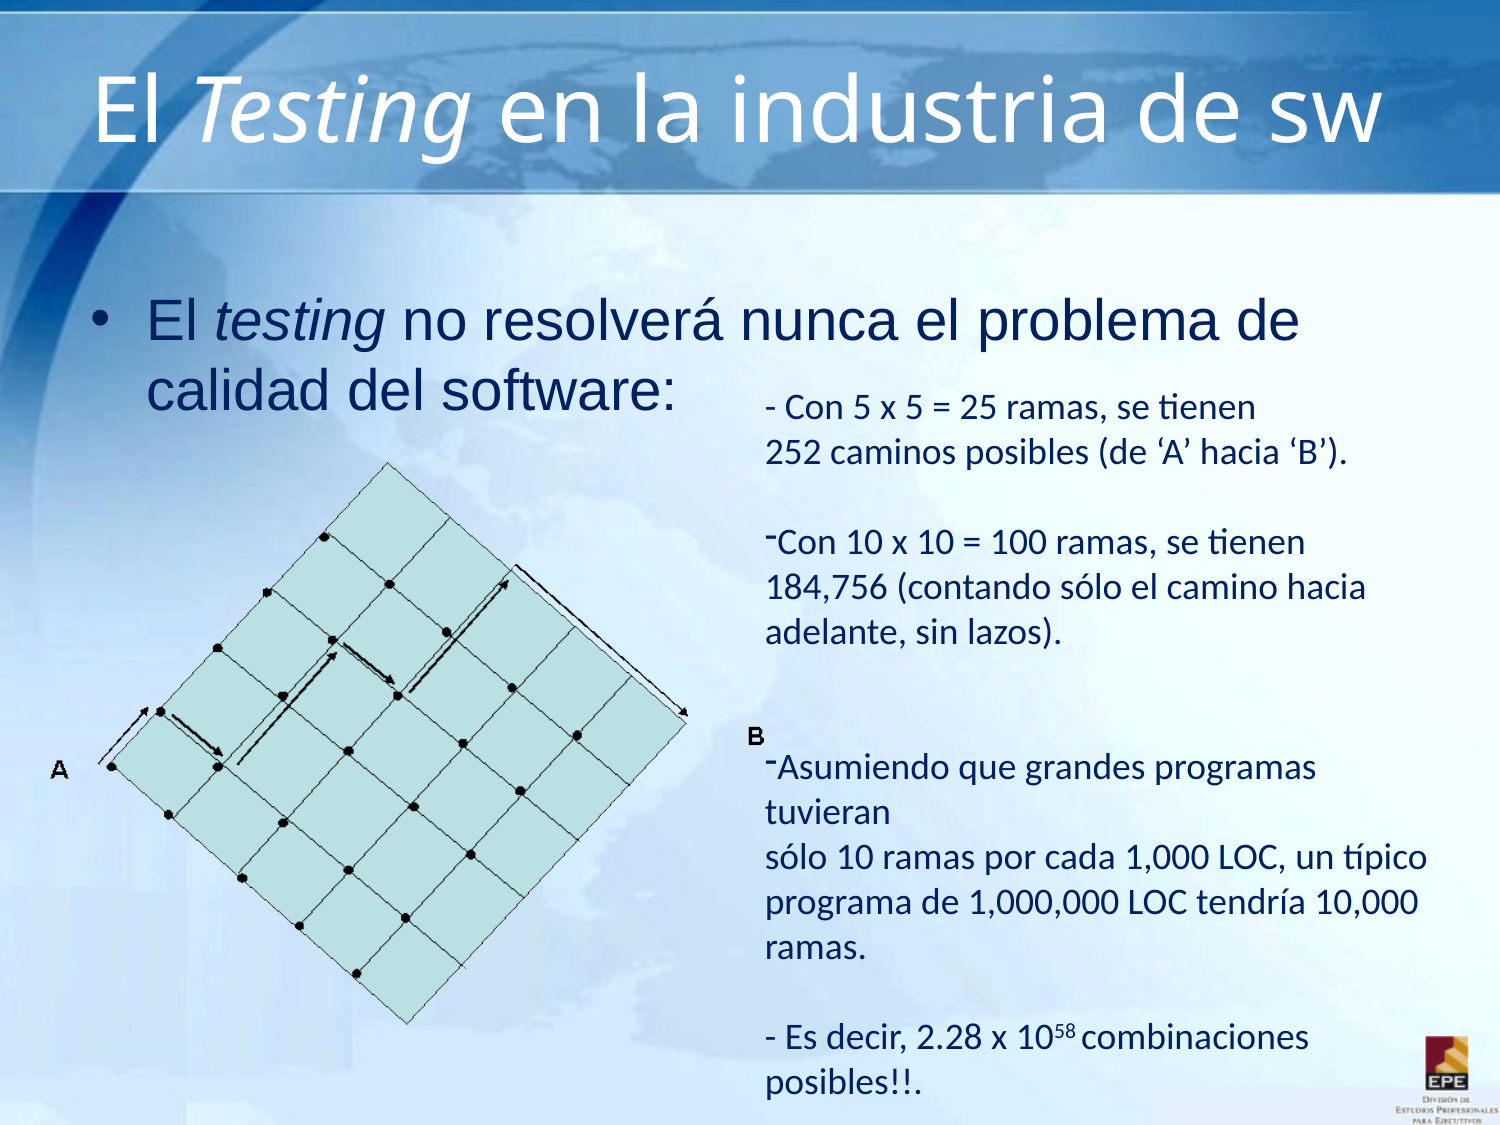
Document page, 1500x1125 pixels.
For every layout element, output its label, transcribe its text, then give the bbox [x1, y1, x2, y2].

title El Testing en la industria de sw [75, 12, 1425, 200]
list El testing no resolverá nunca el problema de calidad del software: [75, 275, 1425, 460]
picture [0, 0, 1500, 1125]
text_box - Con 5 x 5 = 25 ramas, se tienen 252 caminos posibles (de ‘A’ hacia ‘B’). Con 10 x 10 = 100 ramas, se tienen 184,756 (contando sólo el camino hacia adelante, sin lazos). Asumiendo que grandes programas tuvieran sólo 10 ramas por cada 1,000 LOC, un típico programa de 1,000,000 LOC tendría 10,000 ramas. - Es decir, 2.28 x 1058 combinaciones posibles!!. [750, 374, 1450, 1110]
